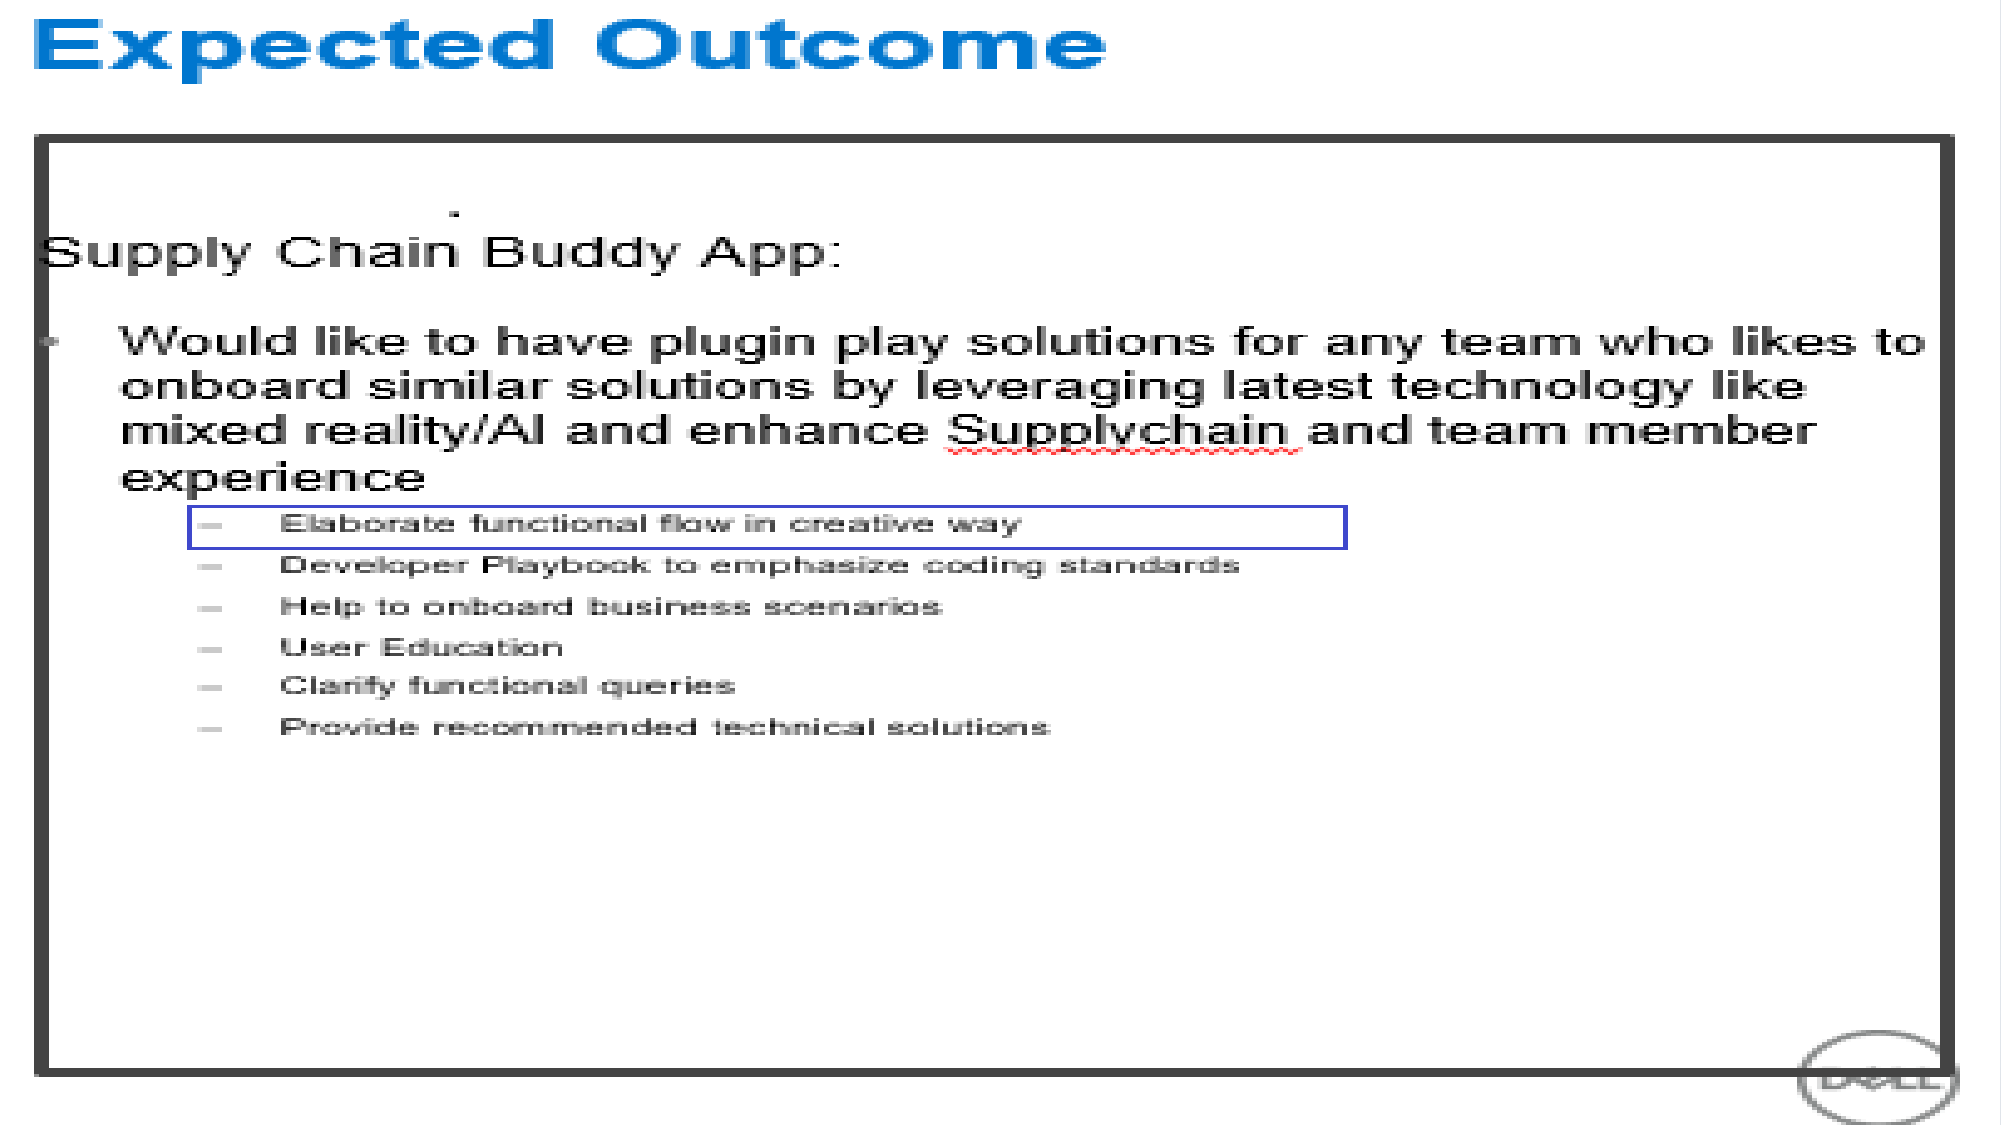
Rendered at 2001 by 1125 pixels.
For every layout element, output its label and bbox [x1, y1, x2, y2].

list [0, 0, 2000, 1125]
